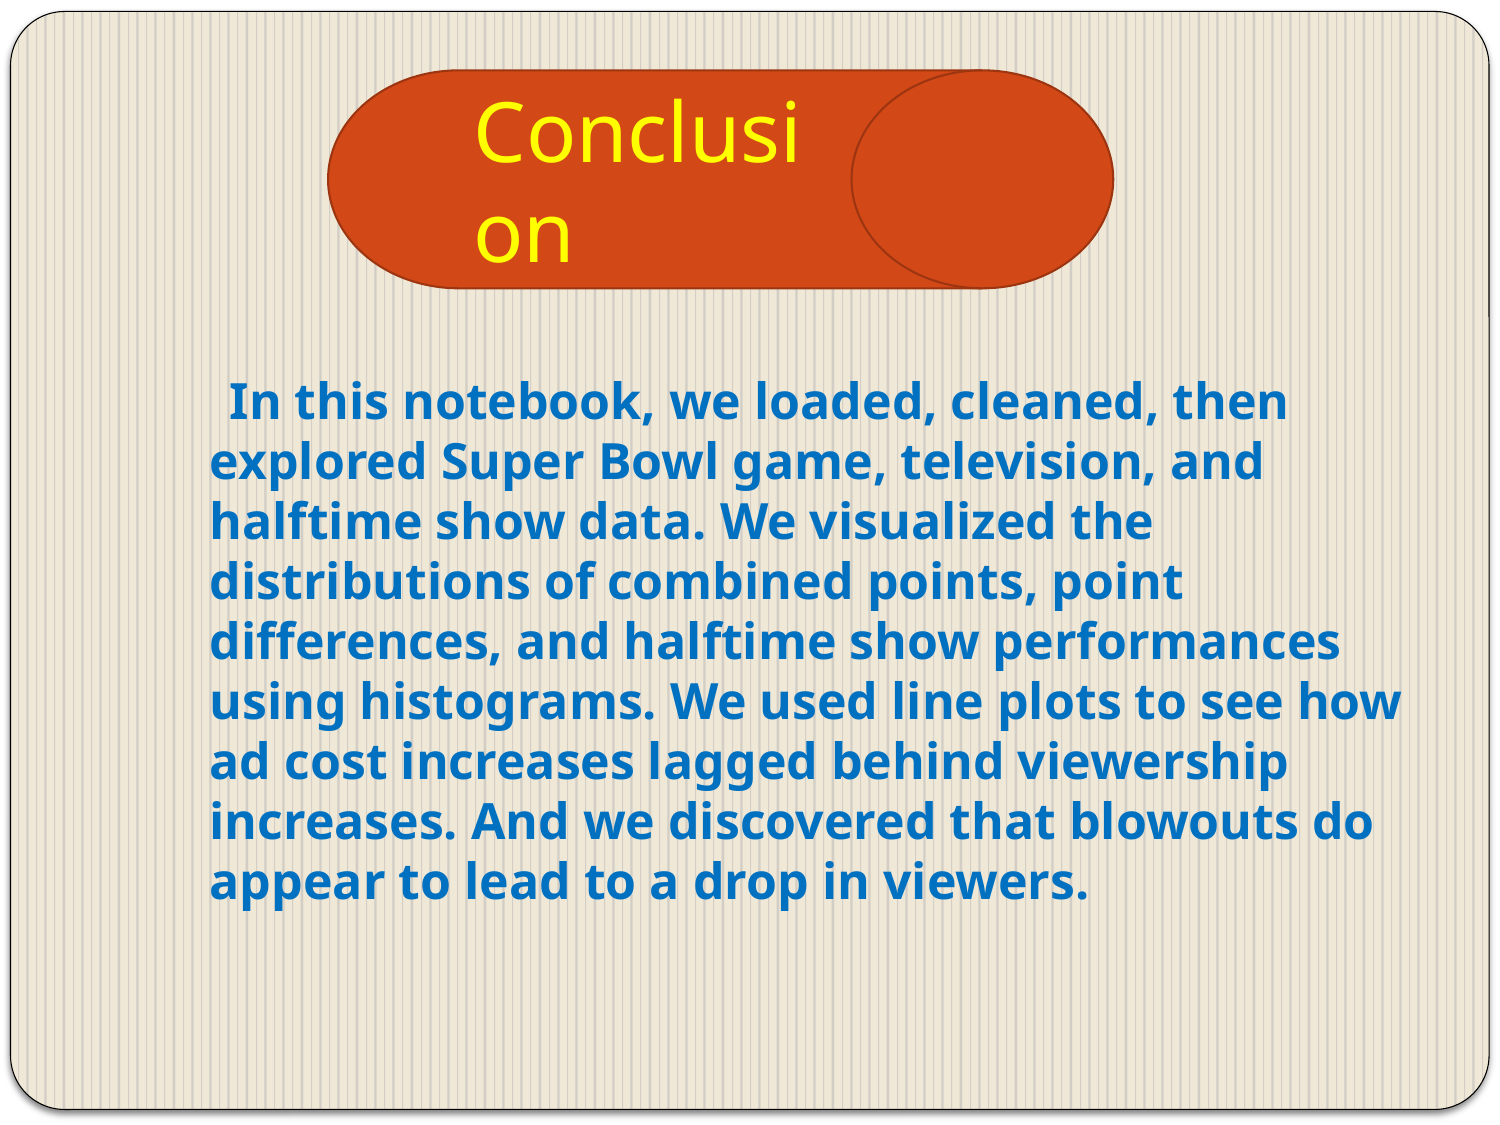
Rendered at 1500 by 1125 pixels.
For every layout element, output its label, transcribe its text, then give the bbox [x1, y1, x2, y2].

list In this notebook, we loaded, cleaned, then explored Super Bowl game, television, and halftime show data. We visualized the distributions of combined points, point differences, and halftime show performances using histograms. We used line plots to see how ad cost increases lagged behind viewership increases. And we discovered that blowouts do appear to lead to a drop in viewers. [150, 58, 1425, 988]
text_box Conclusion [327, 69, 1115, 290]
